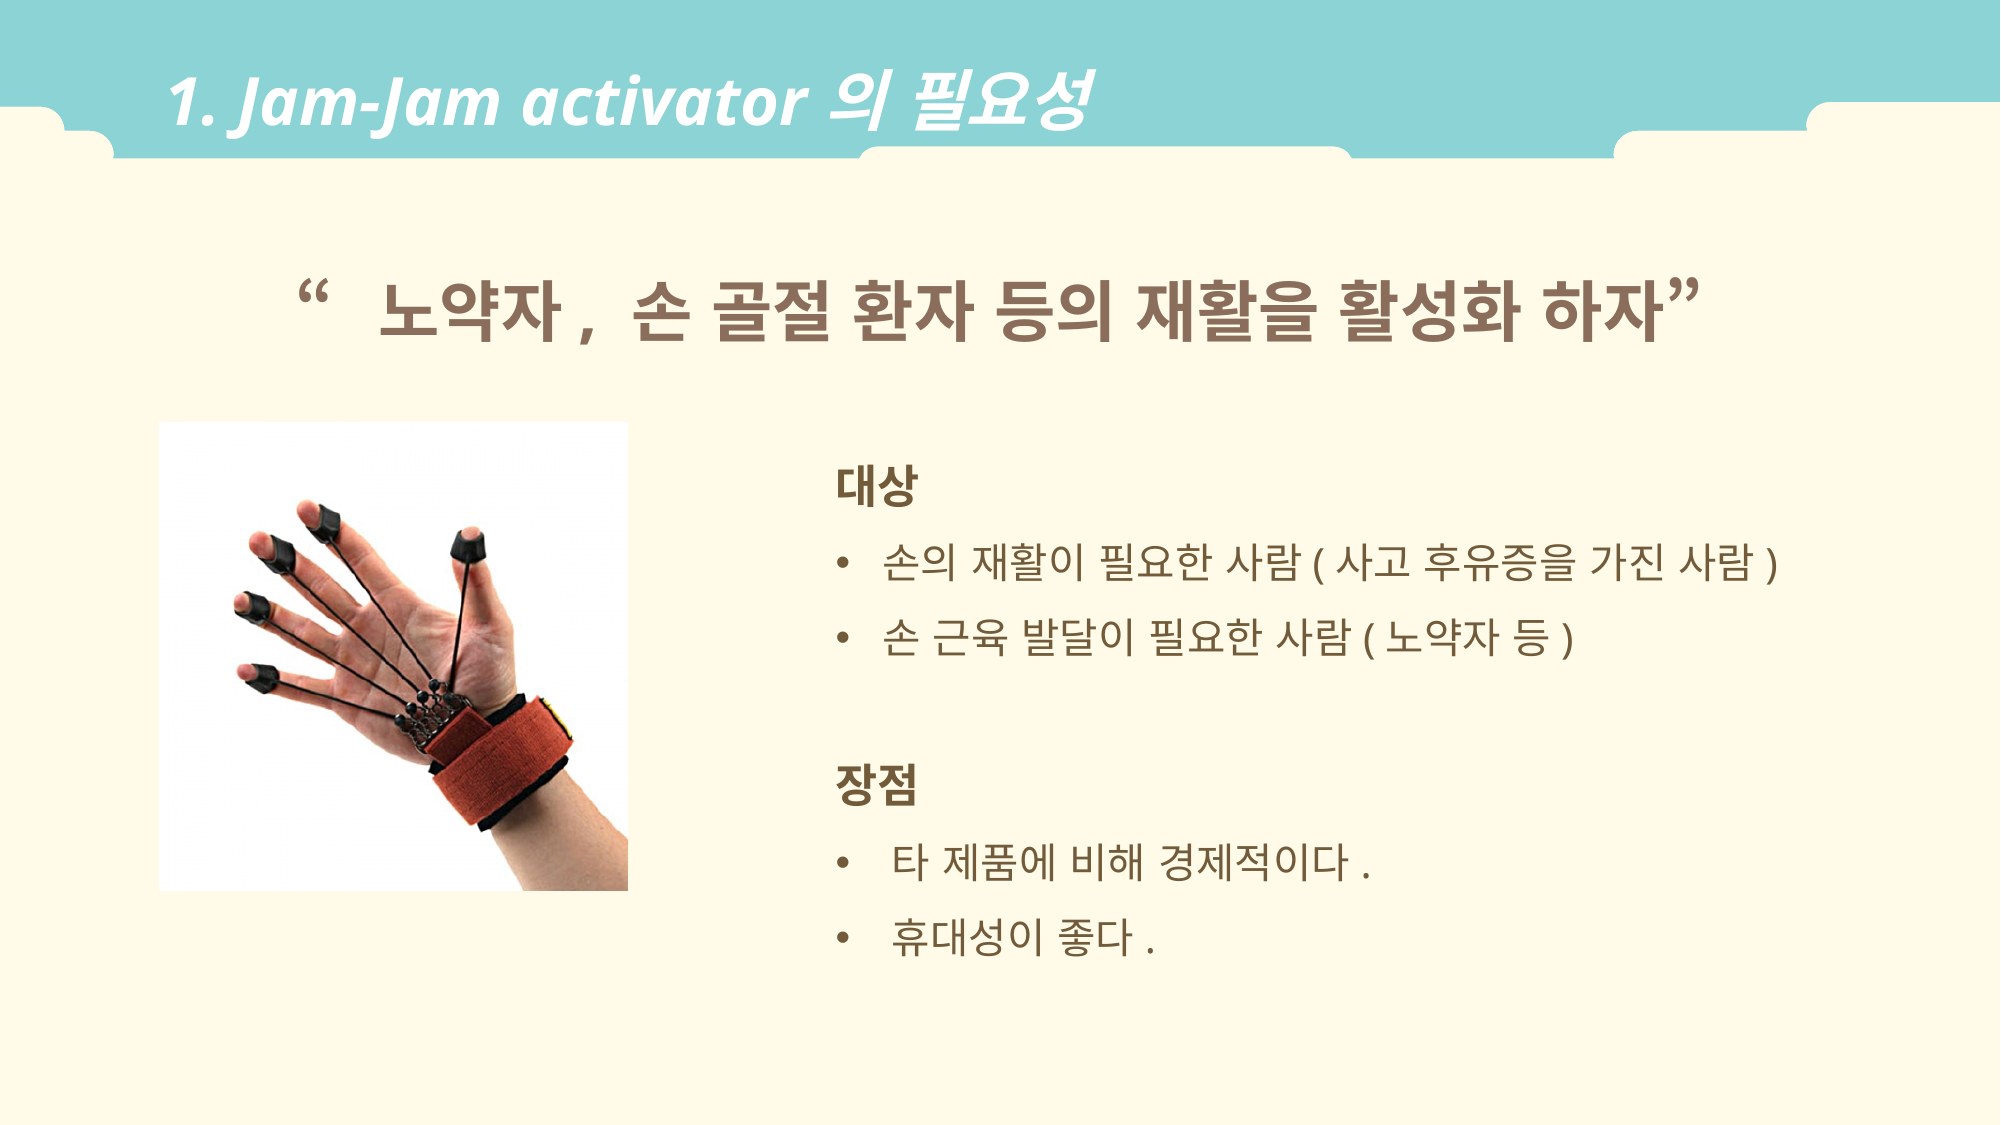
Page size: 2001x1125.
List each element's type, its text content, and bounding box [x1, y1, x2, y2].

picture [159, 422, 628, 891]
text_box “노약자, 손 골절 환자 등의 재활을 활성화 하자” [255, 222, 1745, 357]
text_box 대상 손의 재활이 필요한 사람(사고 후유증을 가진 사람) 손 근육 발달이 필요한 사람(노약자 등) 장점 타 제품에 비해 경제적이다. 휴대성이 좋다. [820, 422, 1839, 970]
text_box 1. Jam-Jam activator의 필요성 [0, 0, 2000, 160]
